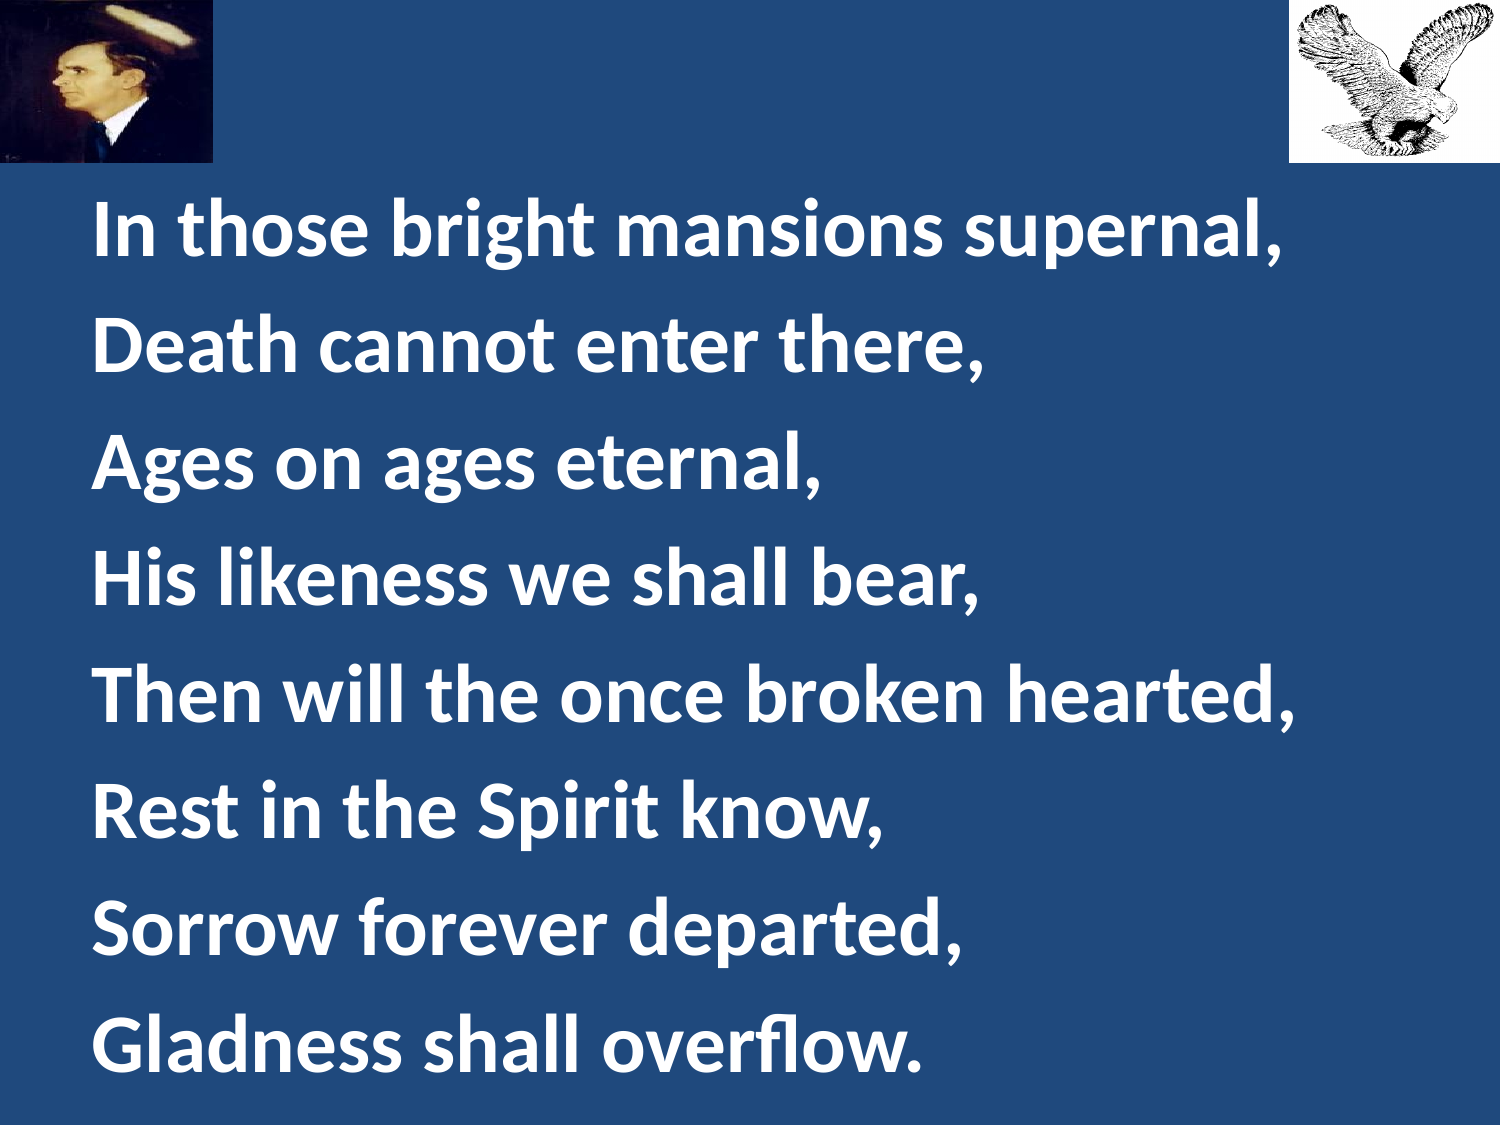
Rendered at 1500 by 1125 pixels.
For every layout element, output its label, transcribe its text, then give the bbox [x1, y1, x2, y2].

picture [1288, 0, 1500, 163]
list In those bright mansions supernal, Death cannot enter there, Ages on ages eternal, His likeness we shall bear, Then will the once broken hearted, Rest in the Spirit know, Sorrow forever departed, Gladness shall overflow. [76, 165, 1473, 1111]
picture [0, 0, 213, 163]
